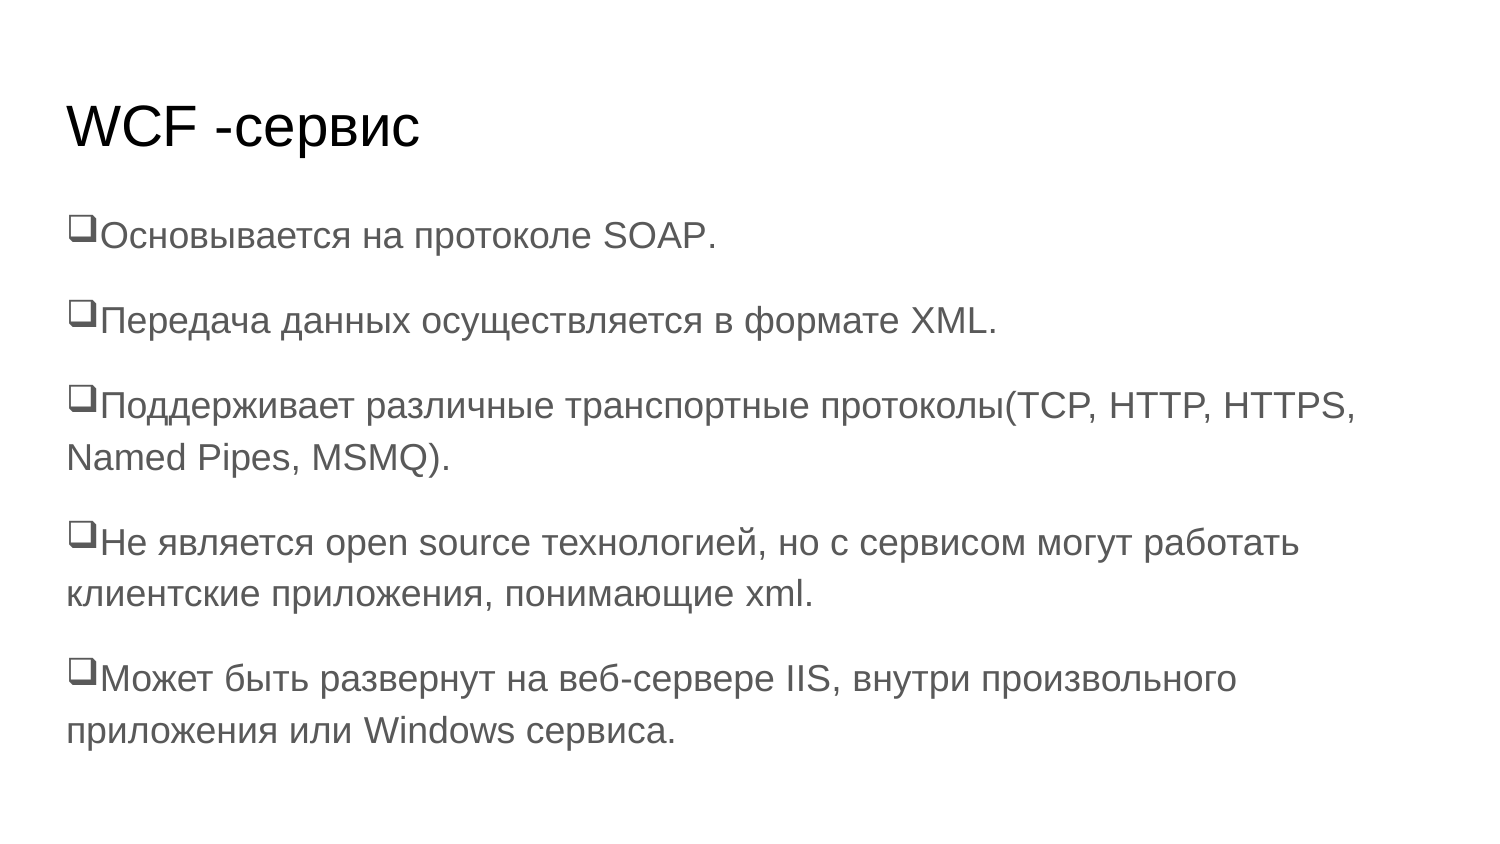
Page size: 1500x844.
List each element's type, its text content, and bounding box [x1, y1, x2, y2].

list Основывается на протоколе SOAP. Передача данных осуществляется в формате XML. Поддерживает различные транспортные протоколы(TCP, HTTP, HTTPS, Named Pipes, MSMQ). Не является open source технологией, но с сервисом могут работать клиентские приложения, понимающие xml. Может быть развернут на веб-сервере IIS, внутри произвольного приложения или Windows сервиса. [51, 189, 1449, 750]
title WCF -сервис [51, 72, 1449, 167]
